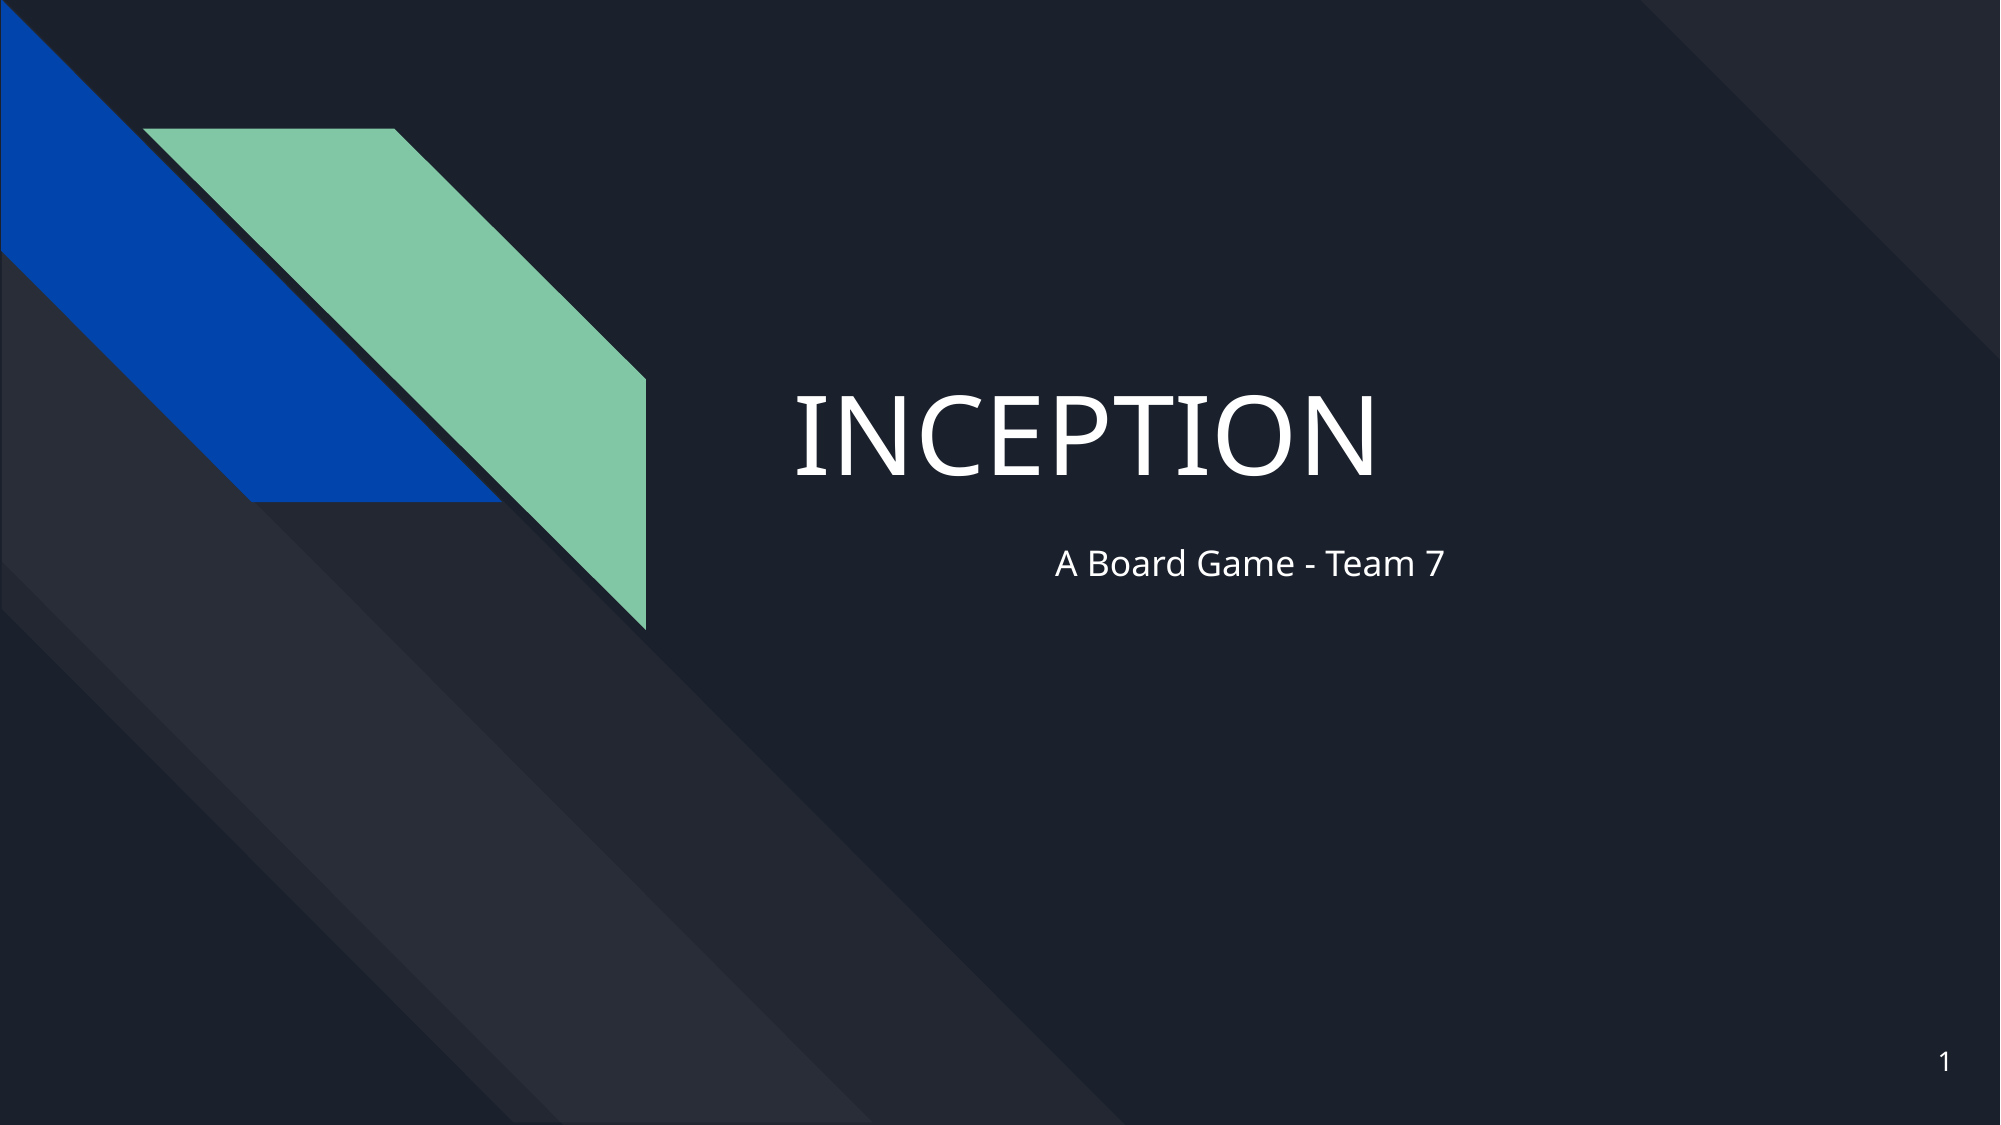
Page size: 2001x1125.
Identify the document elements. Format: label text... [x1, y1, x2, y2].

slide_number ‹#› [1853, 1019, 1974, 1106]
subtitle A Board Game - Team 7 [1034, 520, 1794, 632]
title INCEPTION [773, 345, 1872, 691]
